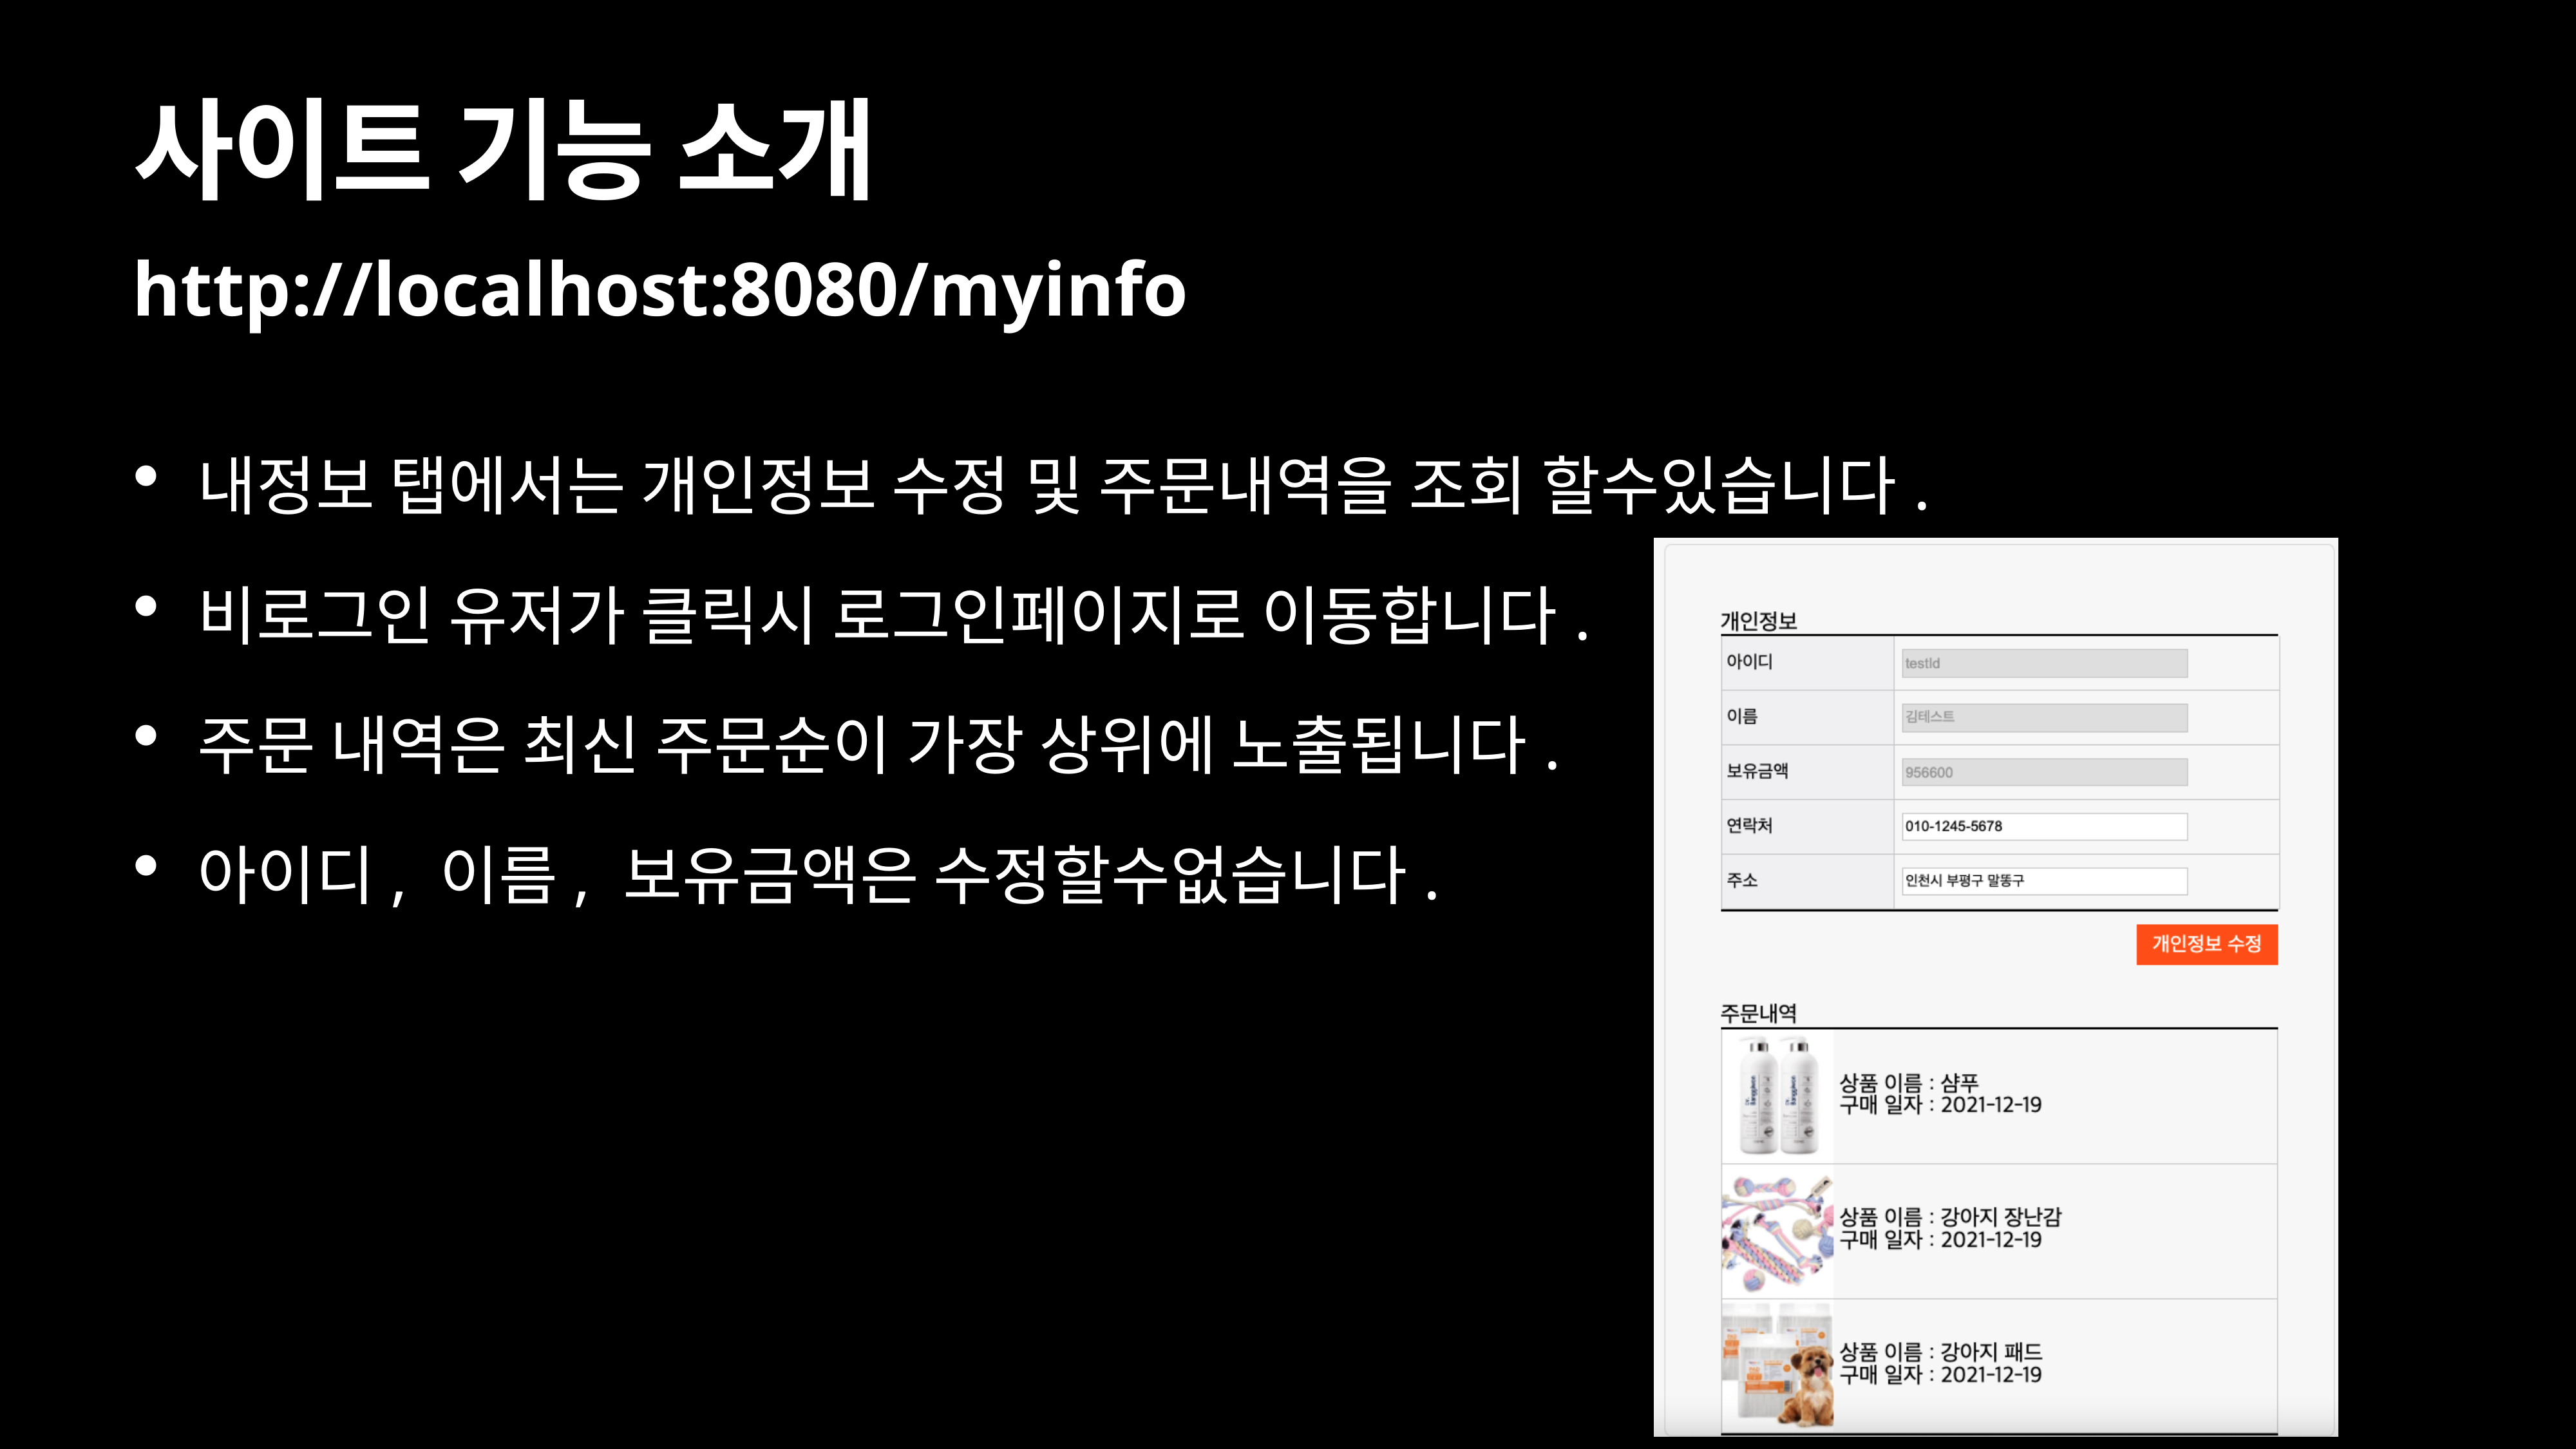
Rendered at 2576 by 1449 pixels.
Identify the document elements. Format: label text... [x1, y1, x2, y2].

title 사이트 기능 소개 [127, 100, 2449, 236]
list 내정보 탭에서는 개인정보 수정 및 주문내역을 조회 할수있습니다. 비로그인 유저가 클릭시 로그인페이지로 이동합니다. 주문 내역은 최신 주문순이 가장 상위에 노출됩니다. 아이디, 이름, 보유금액은 수정할수없습니다. [127, 448, 2449, 1321]
picture [1653, 538, 2338, 1437]
list http://localhost:8080/myinfo [127, 236, 2449, 337]
